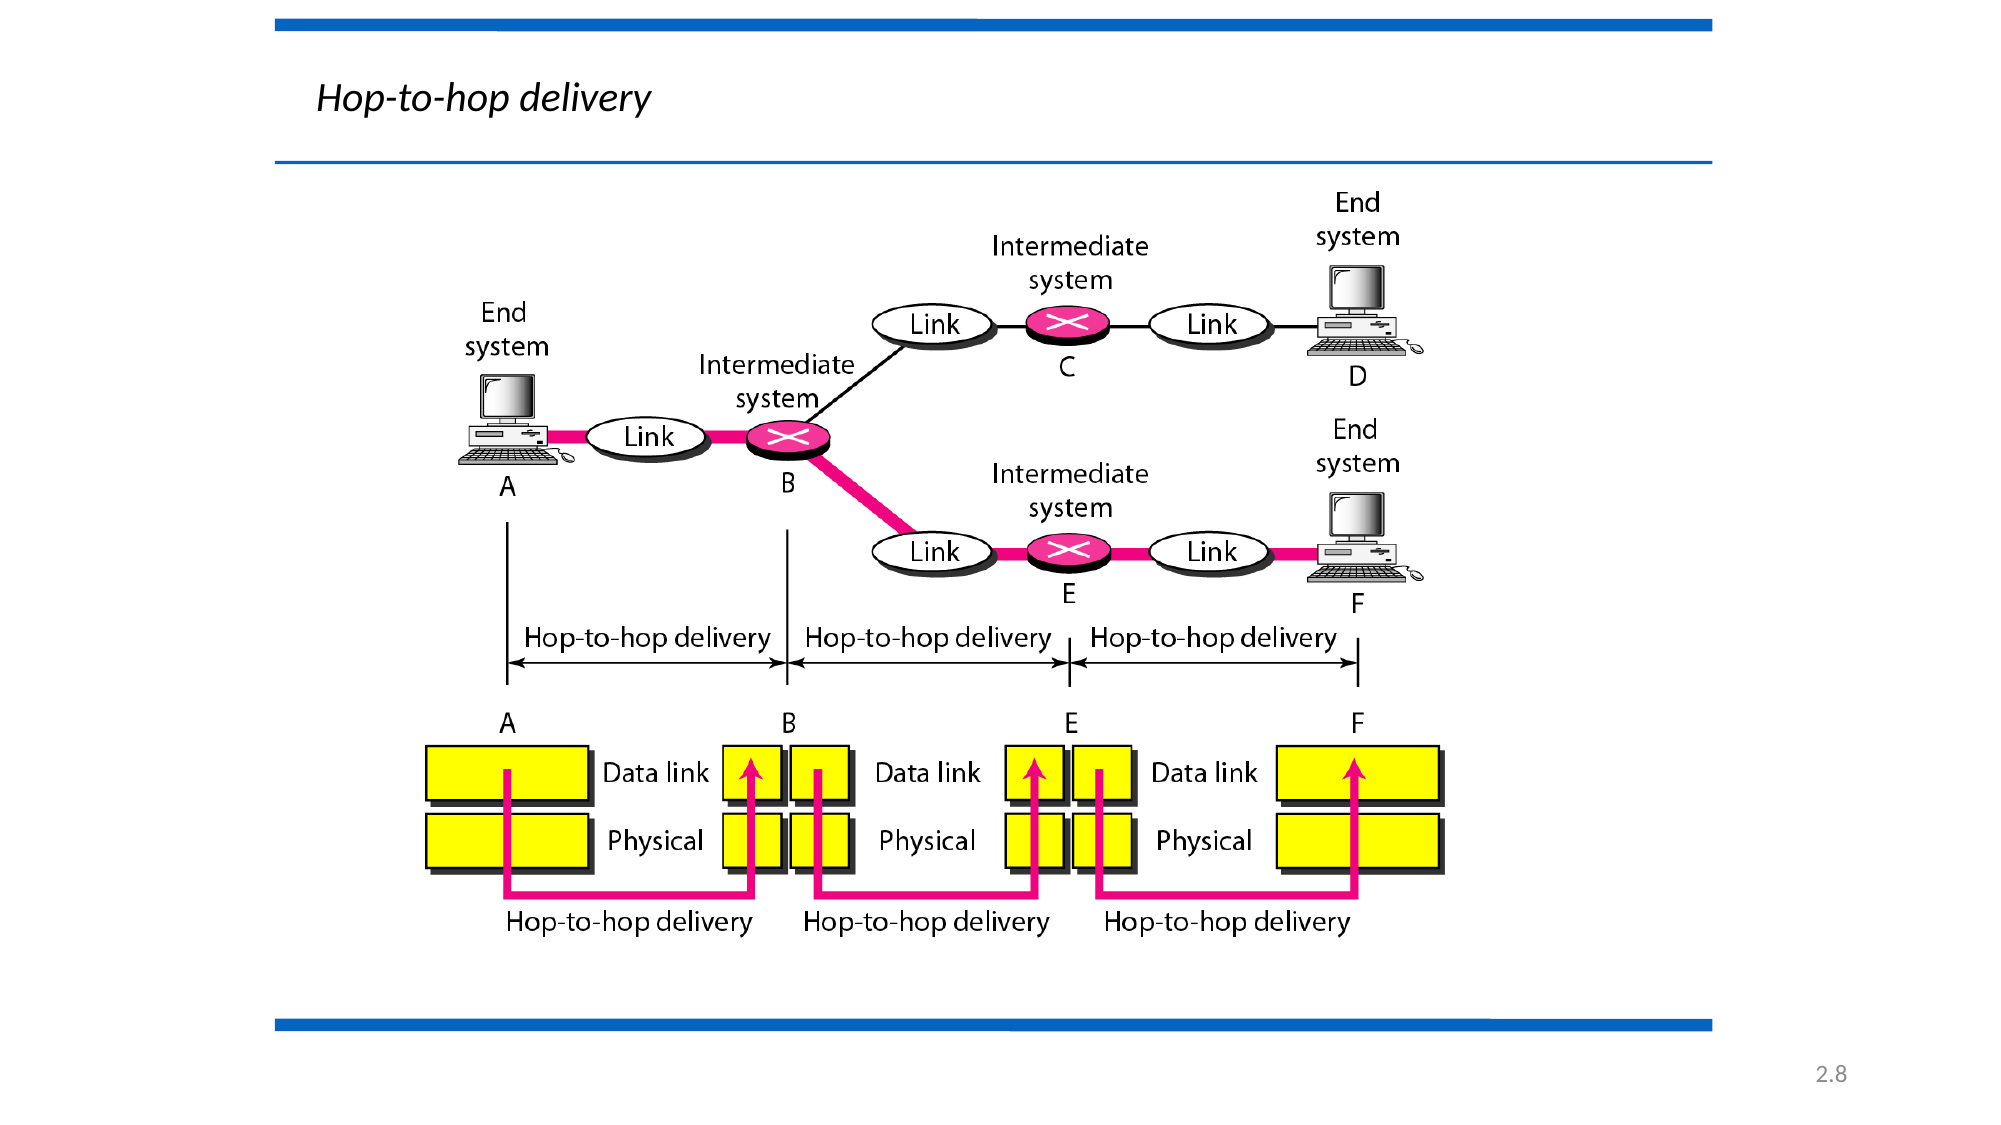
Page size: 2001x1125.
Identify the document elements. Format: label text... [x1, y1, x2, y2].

slide_number 2.8 [1412, 1042, 1863, 1103]
text_box Hop-to-hop delivery [301, 62, 667, 128]
picture [424, 187, 1445, 939]
